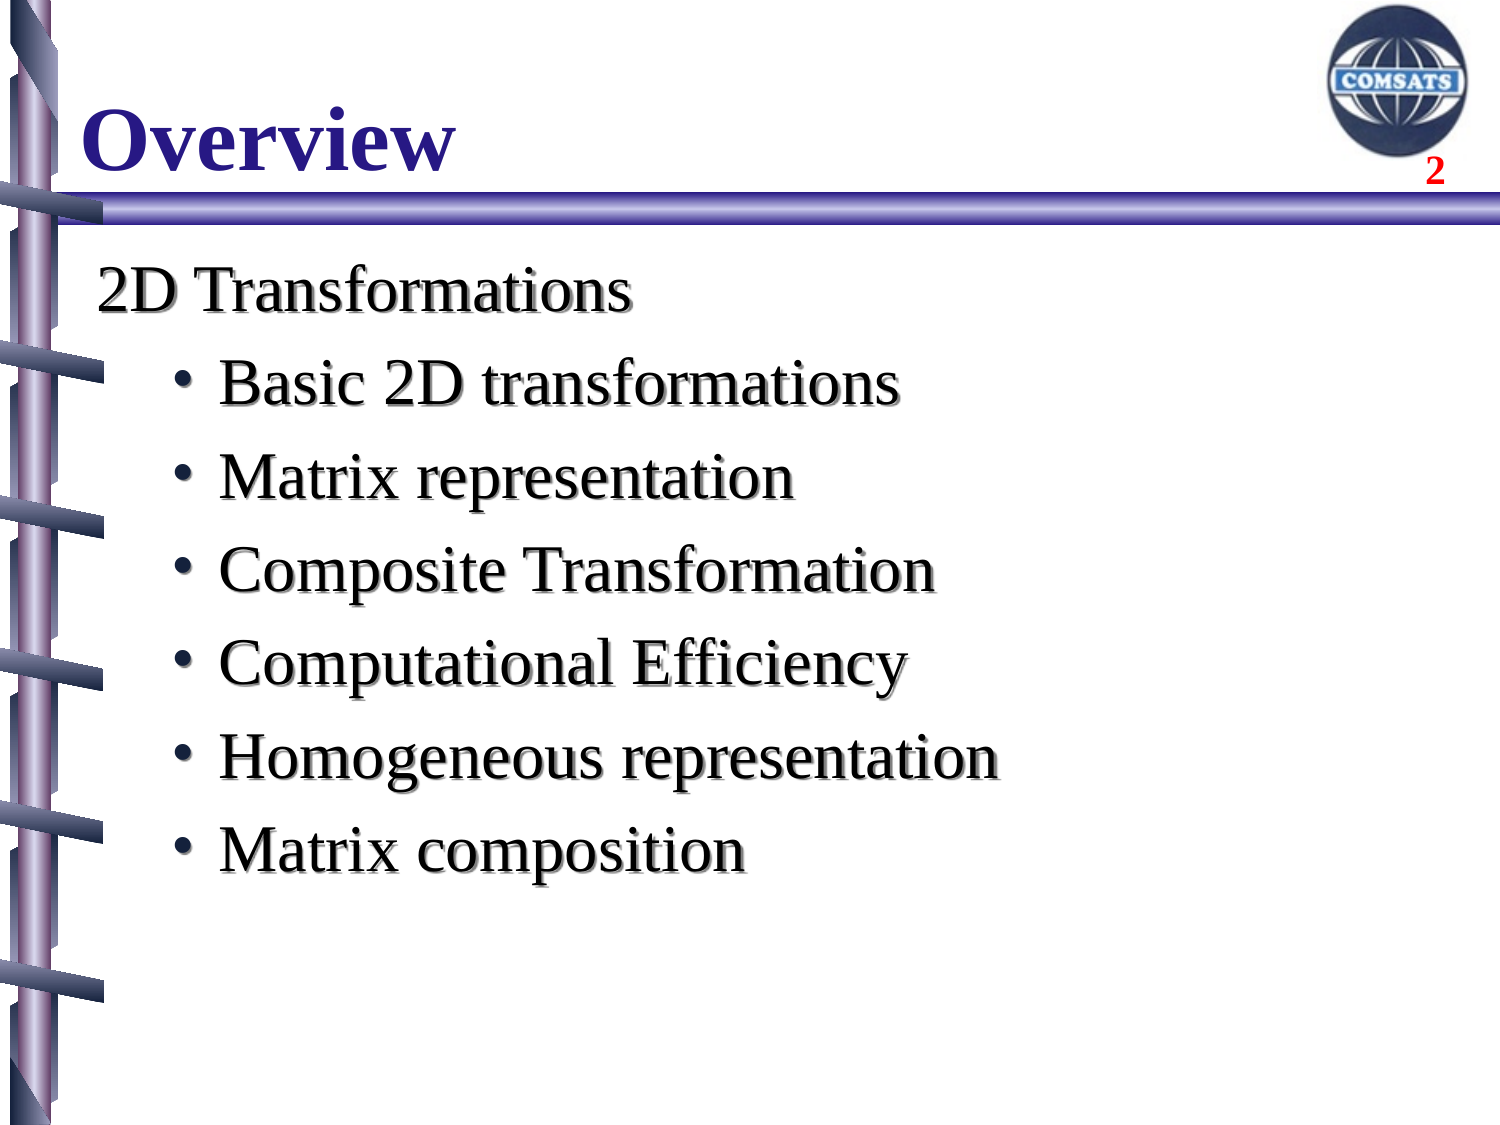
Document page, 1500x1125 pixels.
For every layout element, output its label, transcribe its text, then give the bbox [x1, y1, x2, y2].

picture [1317, 1, 1478, 161]
list 2D Transformations Basic 2D transformations Matrix representation Composite Transformation Computational Efficiency Homogeneous representation Matrix composition [81, 237, 1482, 1100]
title Overview [64, 20, 1286, 196]
